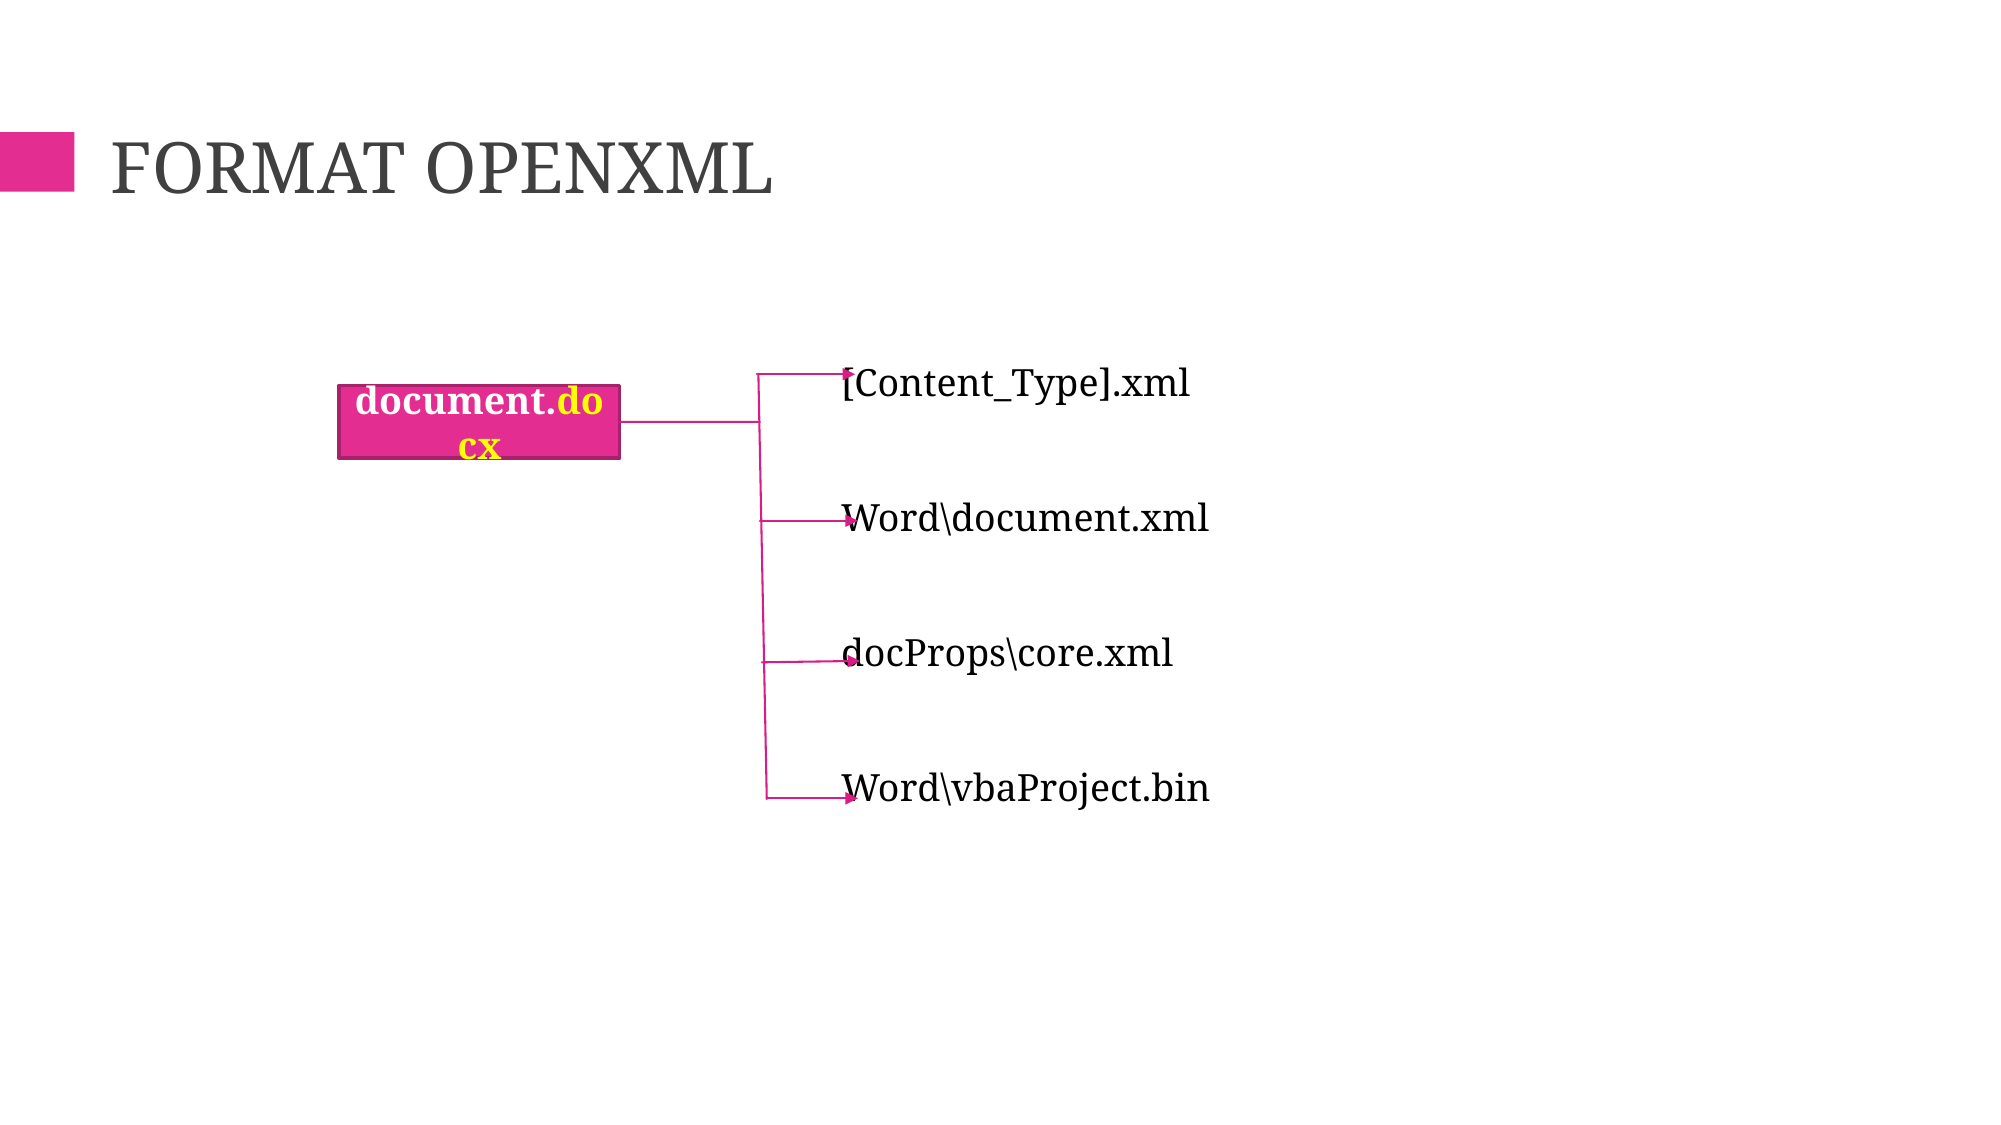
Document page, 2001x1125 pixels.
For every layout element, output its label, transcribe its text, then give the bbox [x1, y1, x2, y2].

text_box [757, 668, 768, 800]
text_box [757, 384, 768, 521]
text_box [Content_Type].xml Word\document.xml docProps\core.xml Word\vbaProject.bin [826, 351, 1226, 817]
text_box document.docx [337, 384, 621, 460]
title FORMAT openxml [95, 115, 1905, 237]
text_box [757, 528, 768, 662]
